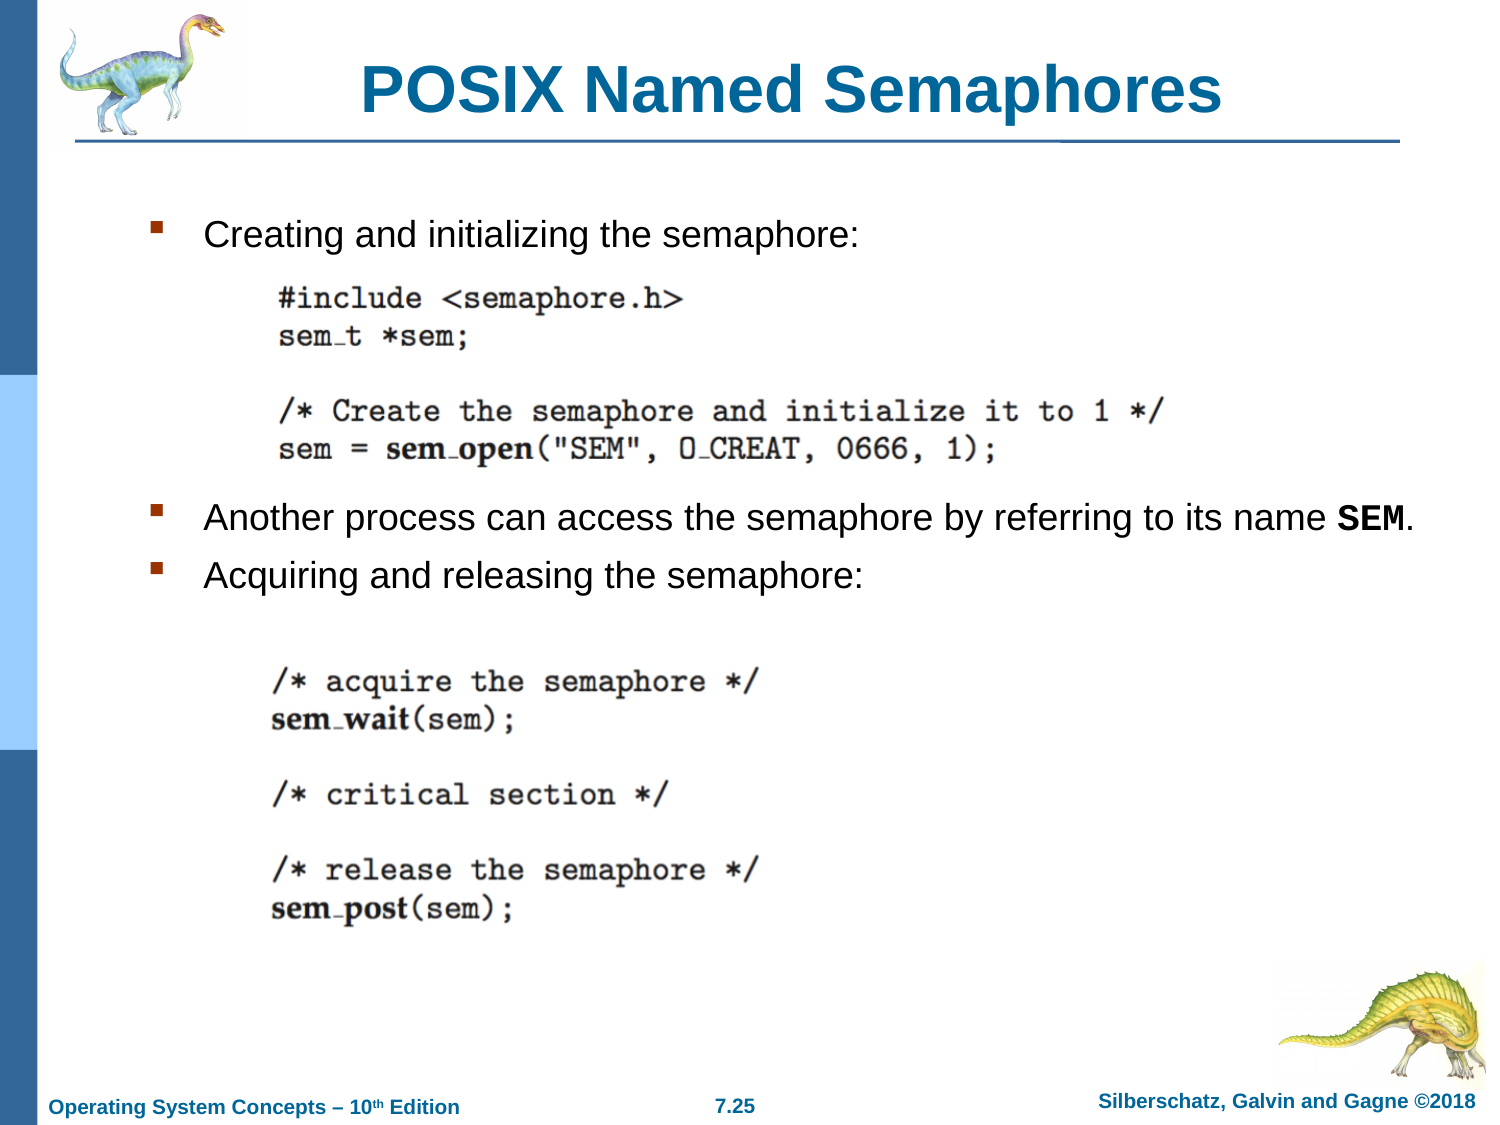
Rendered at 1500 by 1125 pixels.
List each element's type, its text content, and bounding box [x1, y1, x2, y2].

title POSIX Named Semaphores [160, 38, 1425, 133]
picture [234, 261, 1233, 483]
picture [1275, 959, 1486, 1090]
list Creating and initializing the semaphore: Another process can access the semaphore by referring to its name SEM. Acquiring and releasing the semaphore: [132, 202, 1483, 1028]
picture [46, 0, 243, 149]
picture [234, 641, 860, 945]
